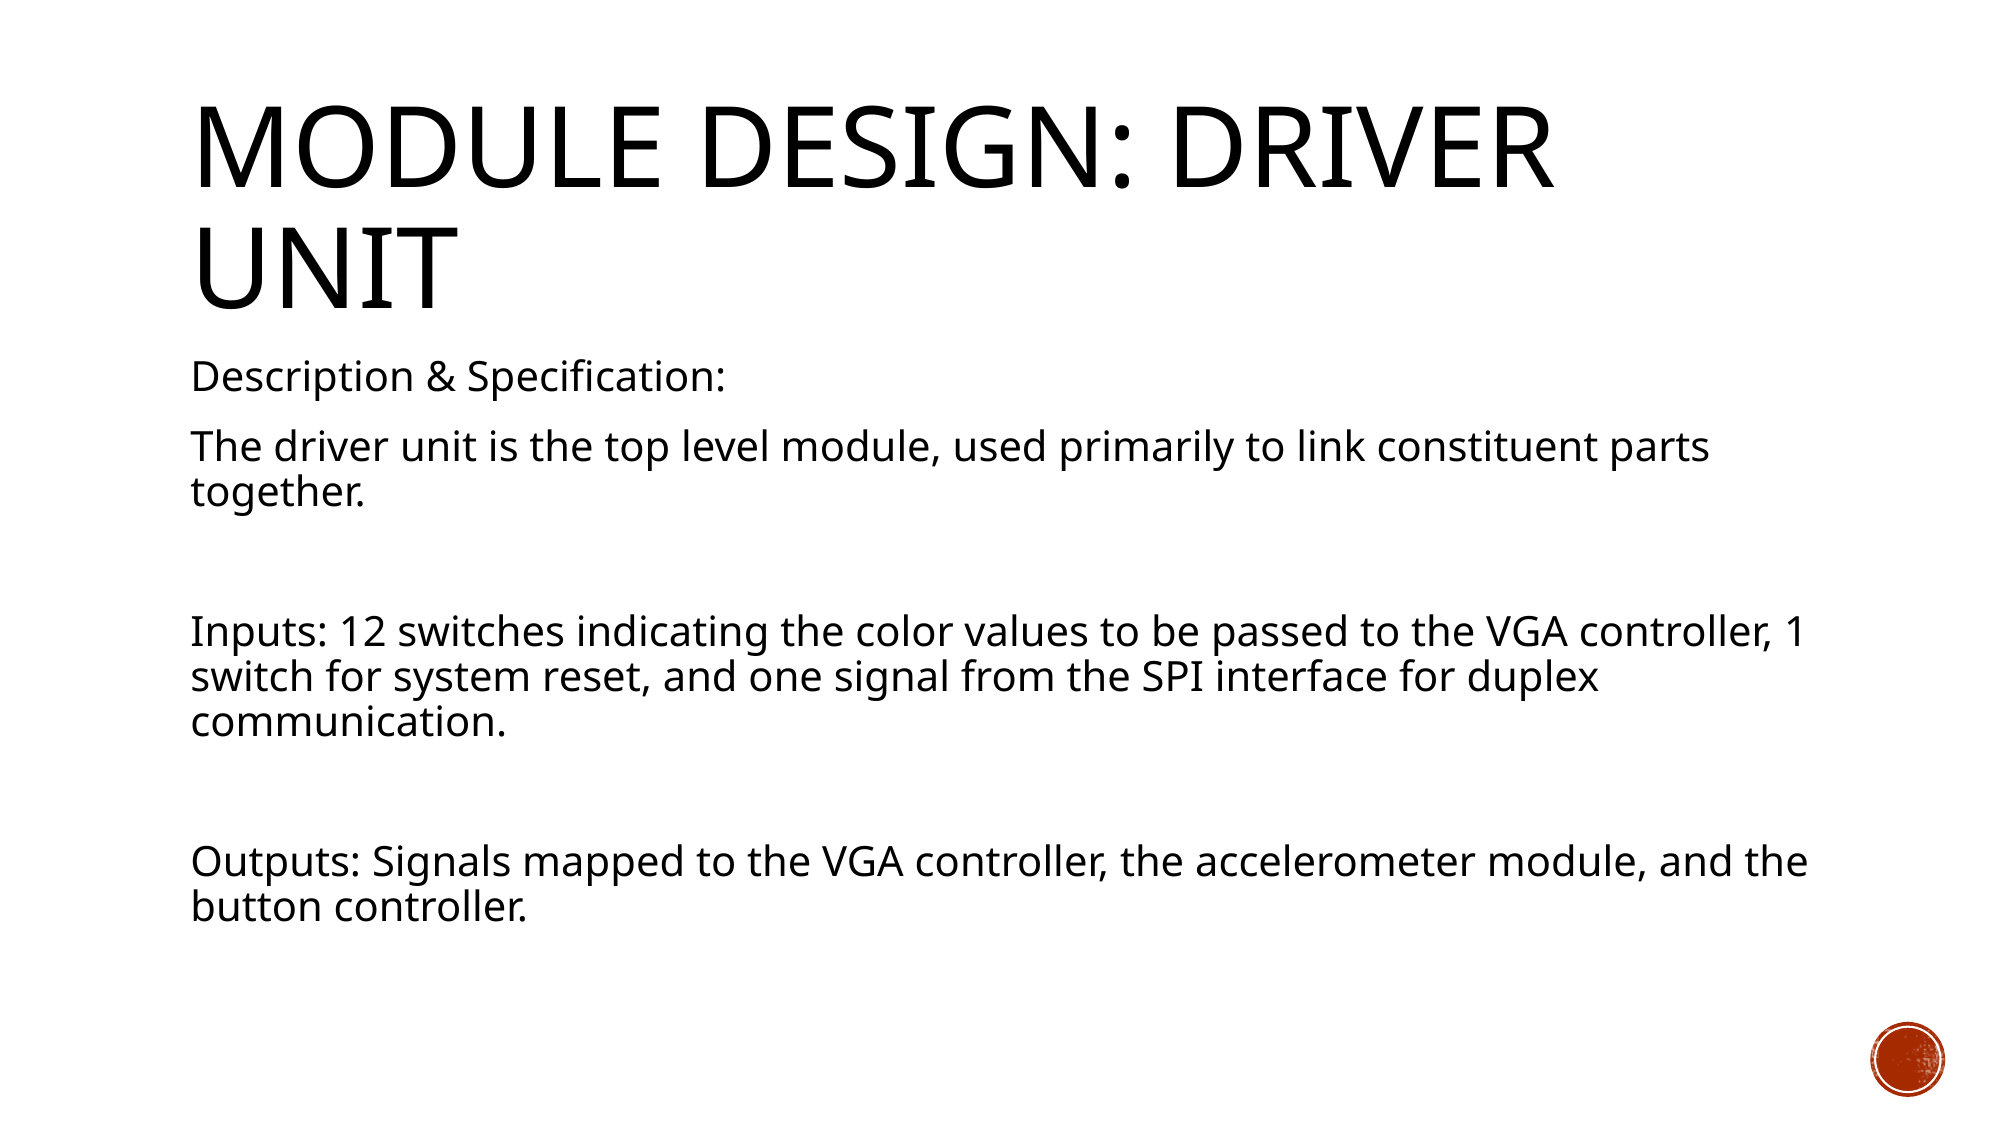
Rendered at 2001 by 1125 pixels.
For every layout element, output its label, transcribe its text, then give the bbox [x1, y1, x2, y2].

list Description & Specification: The driver unit is the top level module, used primarily to link constituent parts together. Inputs: 12 switches indicating the color values to be passed to the VGA controller, 1 switch for system reset, and one signal from the SPI interface for duplex communication. Outputs: Signals mapped to the VGA controller, the accelerometer module, and the button controller. [175, 348, 1826, 1013]
title Module Design: Driver Unit [175, 79, 1826, 344]
